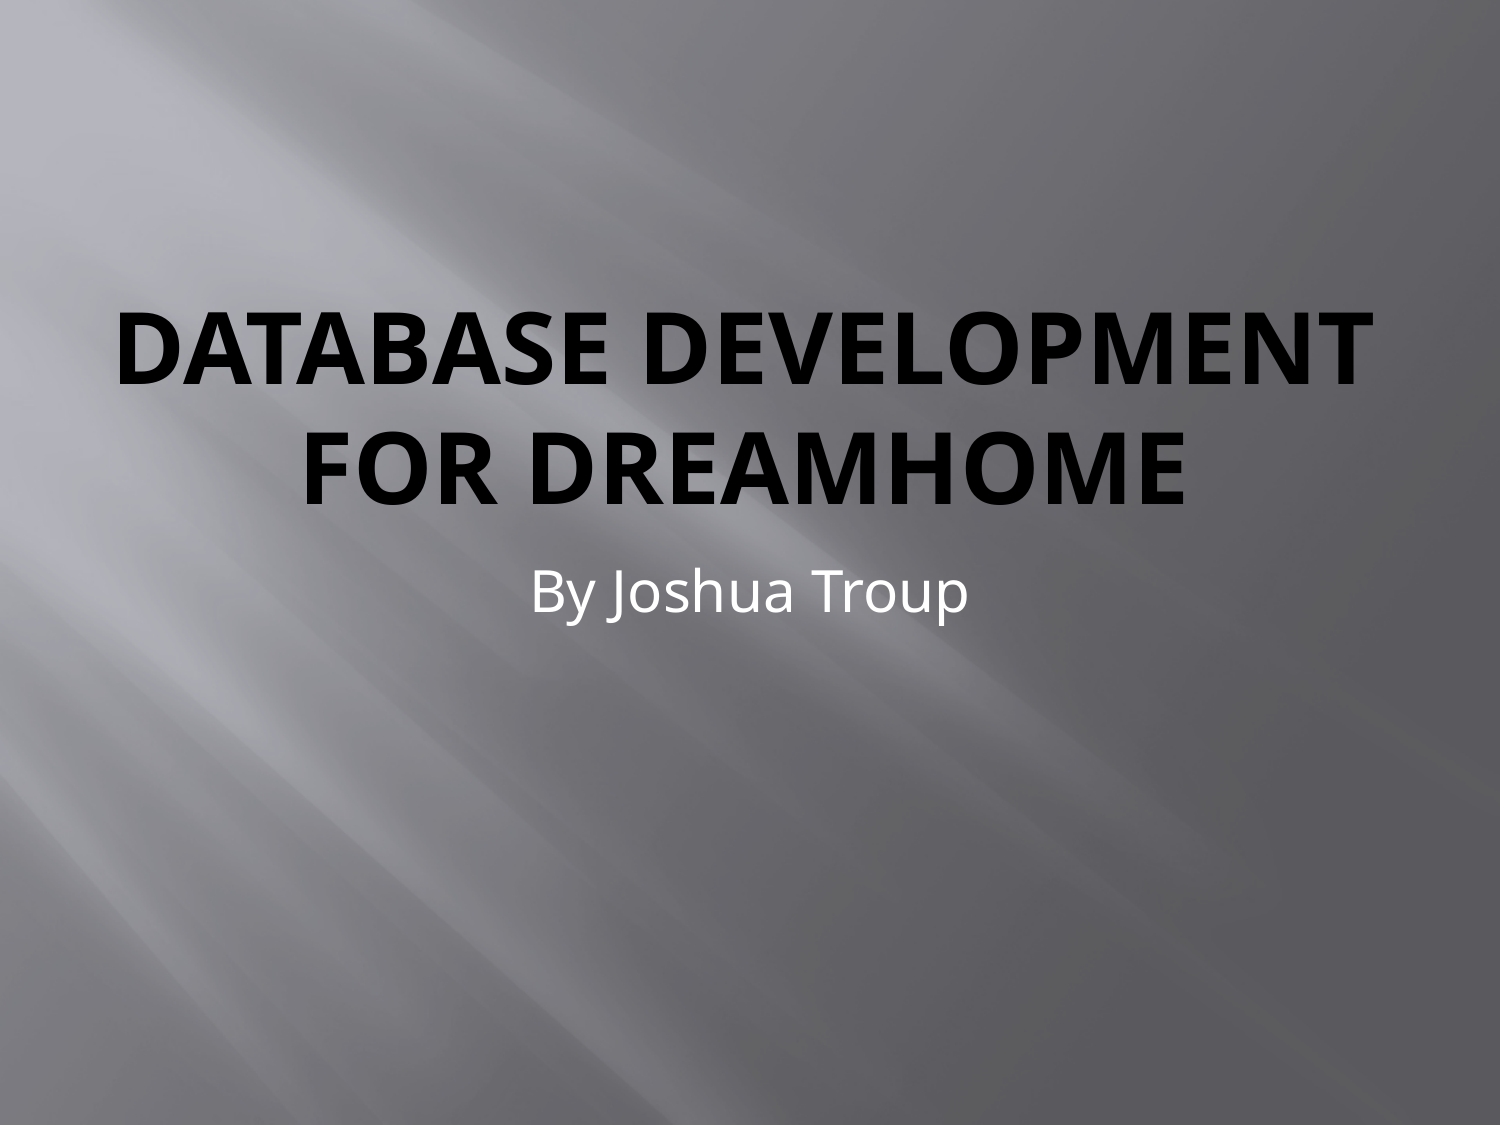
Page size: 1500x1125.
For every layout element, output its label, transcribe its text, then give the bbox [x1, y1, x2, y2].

title Database Development for DreamHome [69, 224, 1420, 525]
subtitle By Joshua Troup [225, 546, 1275, 834]
